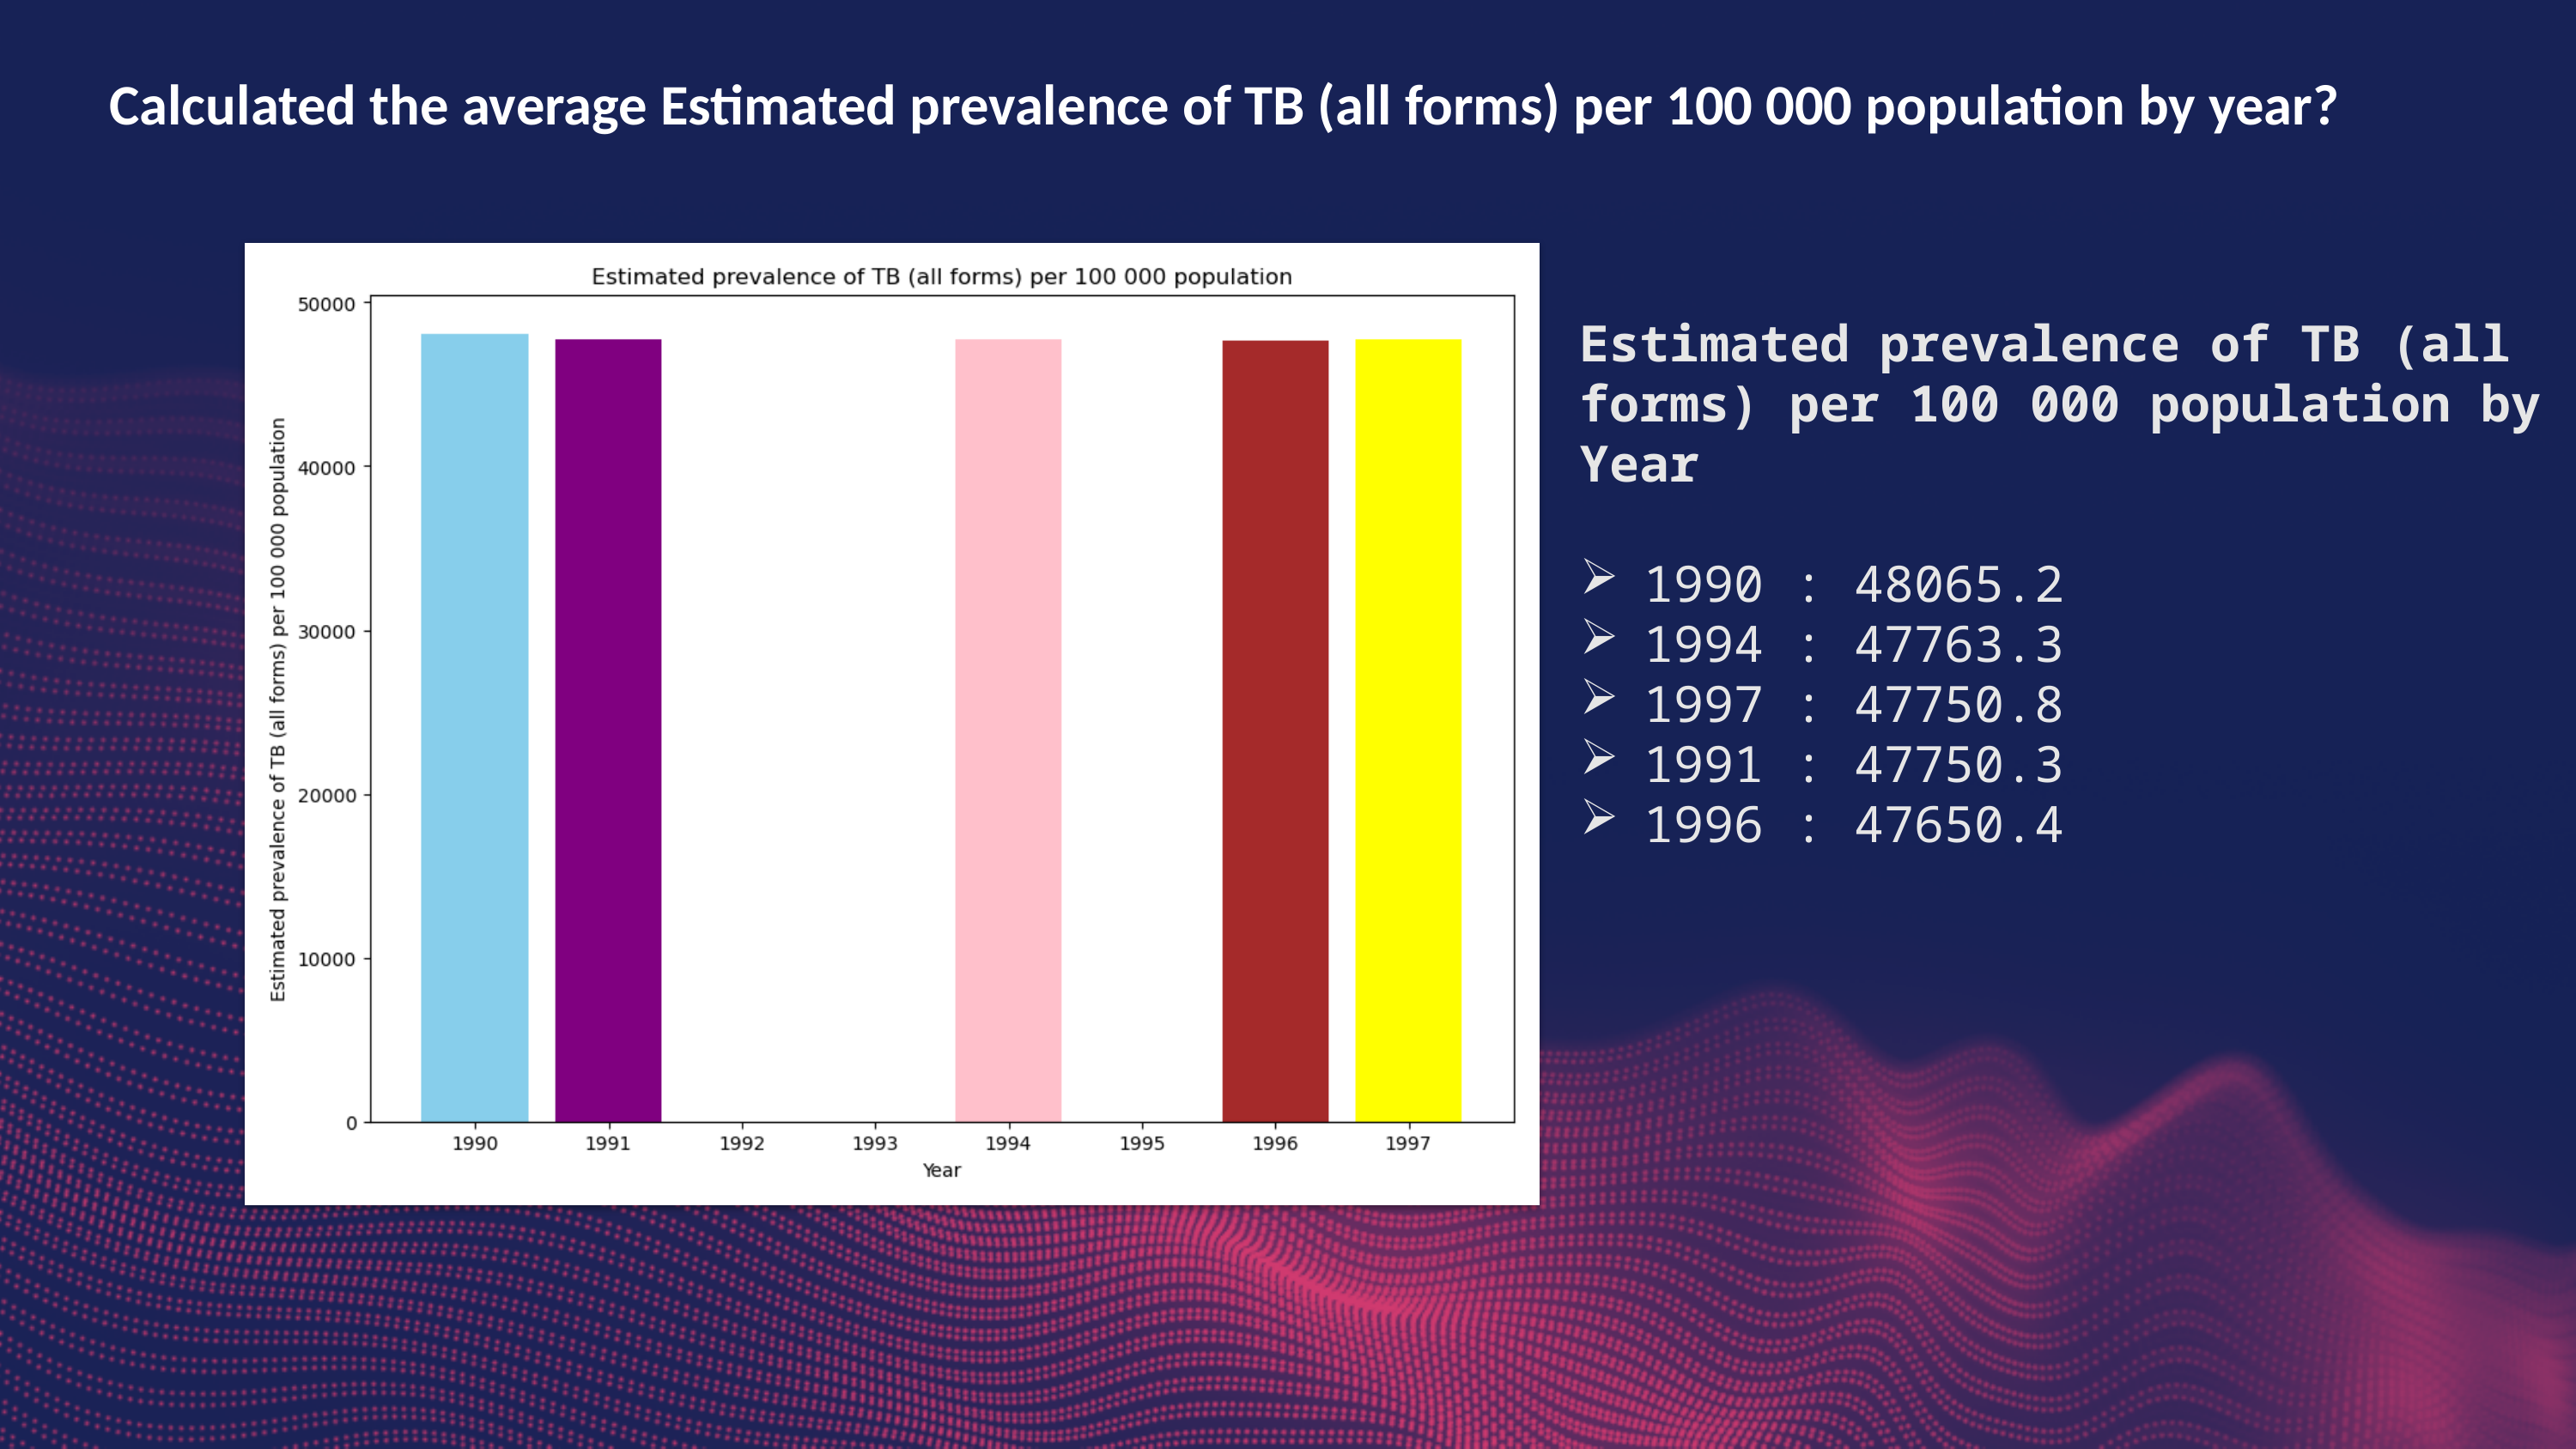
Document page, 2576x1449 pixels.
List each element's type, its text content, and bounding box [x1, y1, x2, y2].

text_box Calculated the average Estimated prevalence of TB (all forms) per 100 000 population by year? [96, 61, 2383, 143]
text_box [0, 0, 2576, 1449]
picture [257, 255, 1528, 1193]
text_box Estimated prevalence of TB (all forms) per 100 000 population by Year 1990 : 48065.2 1994 : 47763.3 1997 : 47750.8 1991 : 47750.3 1996 : 47650.4 [1566, 305, 2555, 859]
